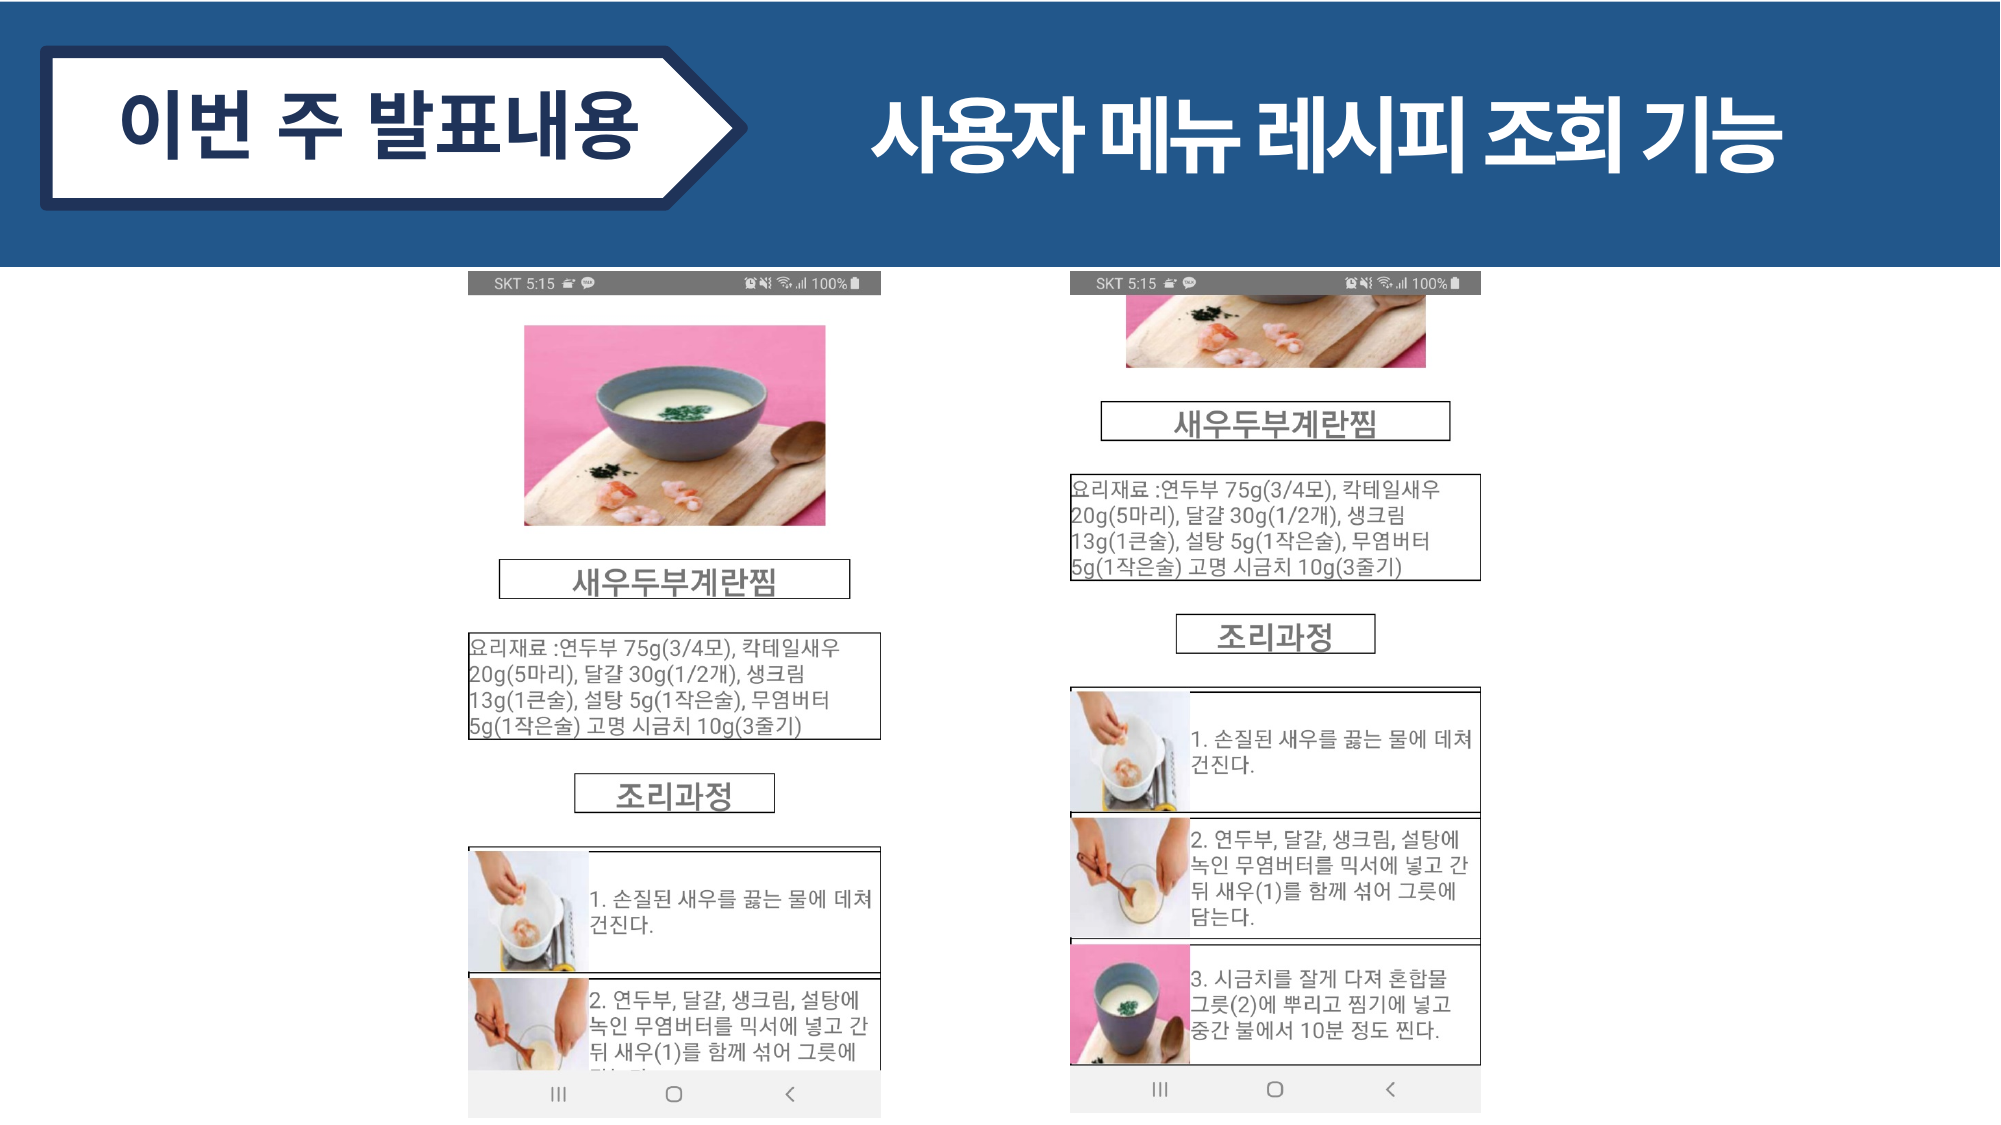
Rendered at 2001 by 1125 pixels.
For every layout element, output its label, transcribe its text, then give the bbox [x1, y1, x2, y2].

text_box [0, 0, 2000, 268]
picture [1070, 271, 1481, 1114]
picture [468, 270, 881, 1118]
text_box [45, 51, 743, 205]
text_box 사용자 메뉴 레시피 조회 기능 [854, 76, 1802, 191]
